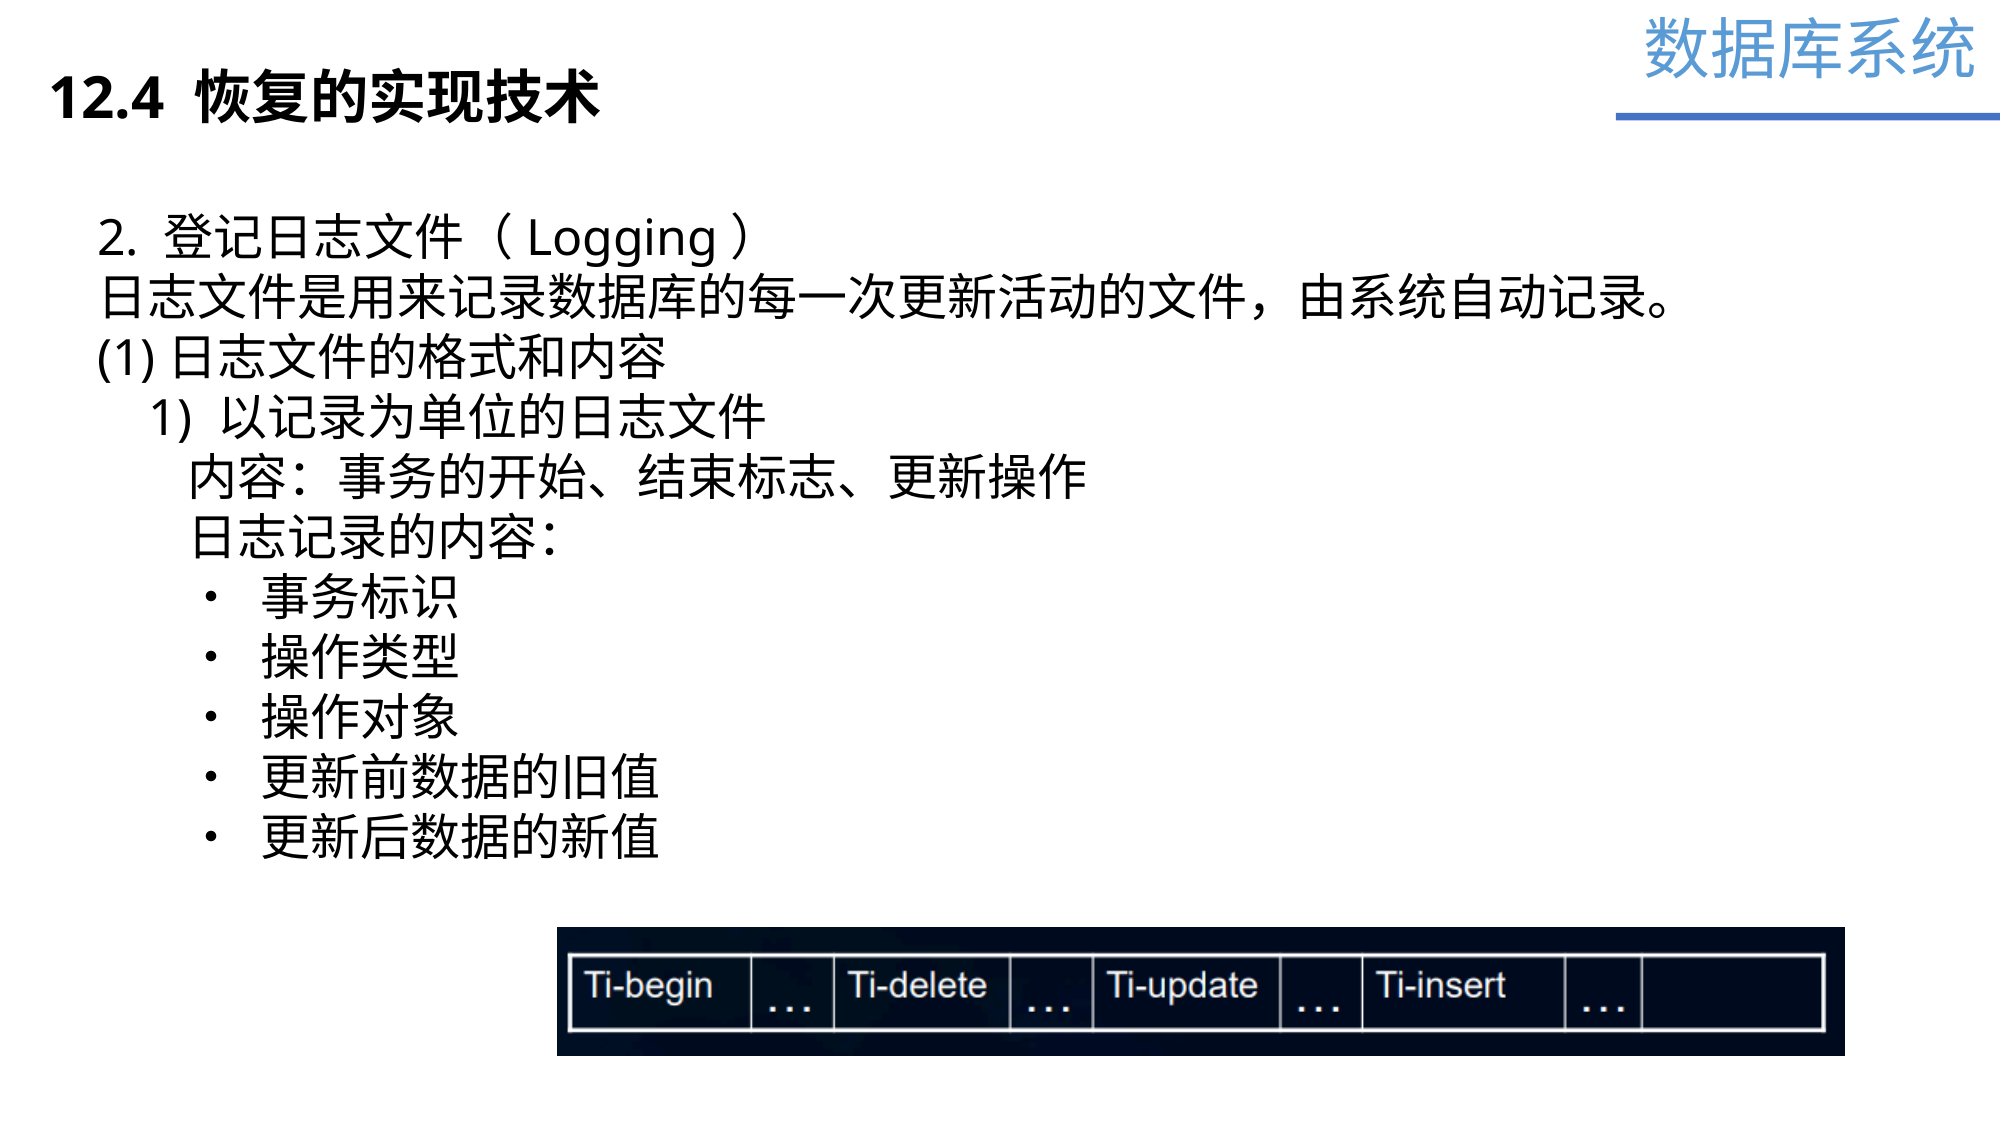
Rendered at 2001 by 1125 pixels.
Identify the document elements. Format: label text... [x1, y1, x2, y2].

text_box [1615, 112, 2000, 121]
text_box 数据库系统 [1629, 0, 1993, 95]
text_box 2. 登记日志文件（Logging） 日志文件是用来记录数据库的每一次更新活动的文件，由系统自动记录。 (1)日志文件的格式和内容 1) 以记录为单位的日志文件 内容：事务的开始、结束标志、更新操作 日志记录的内容： • 事务标识 • 操作类型 • 操作对象 • 更新前数据的旧值 • 更新后数据的新值 [82, 197, 1712, 873]
text_box 12.4 恢复的实现技术 [33, 17, 705, 138]
picture [557, 927, 1845, 1056]
